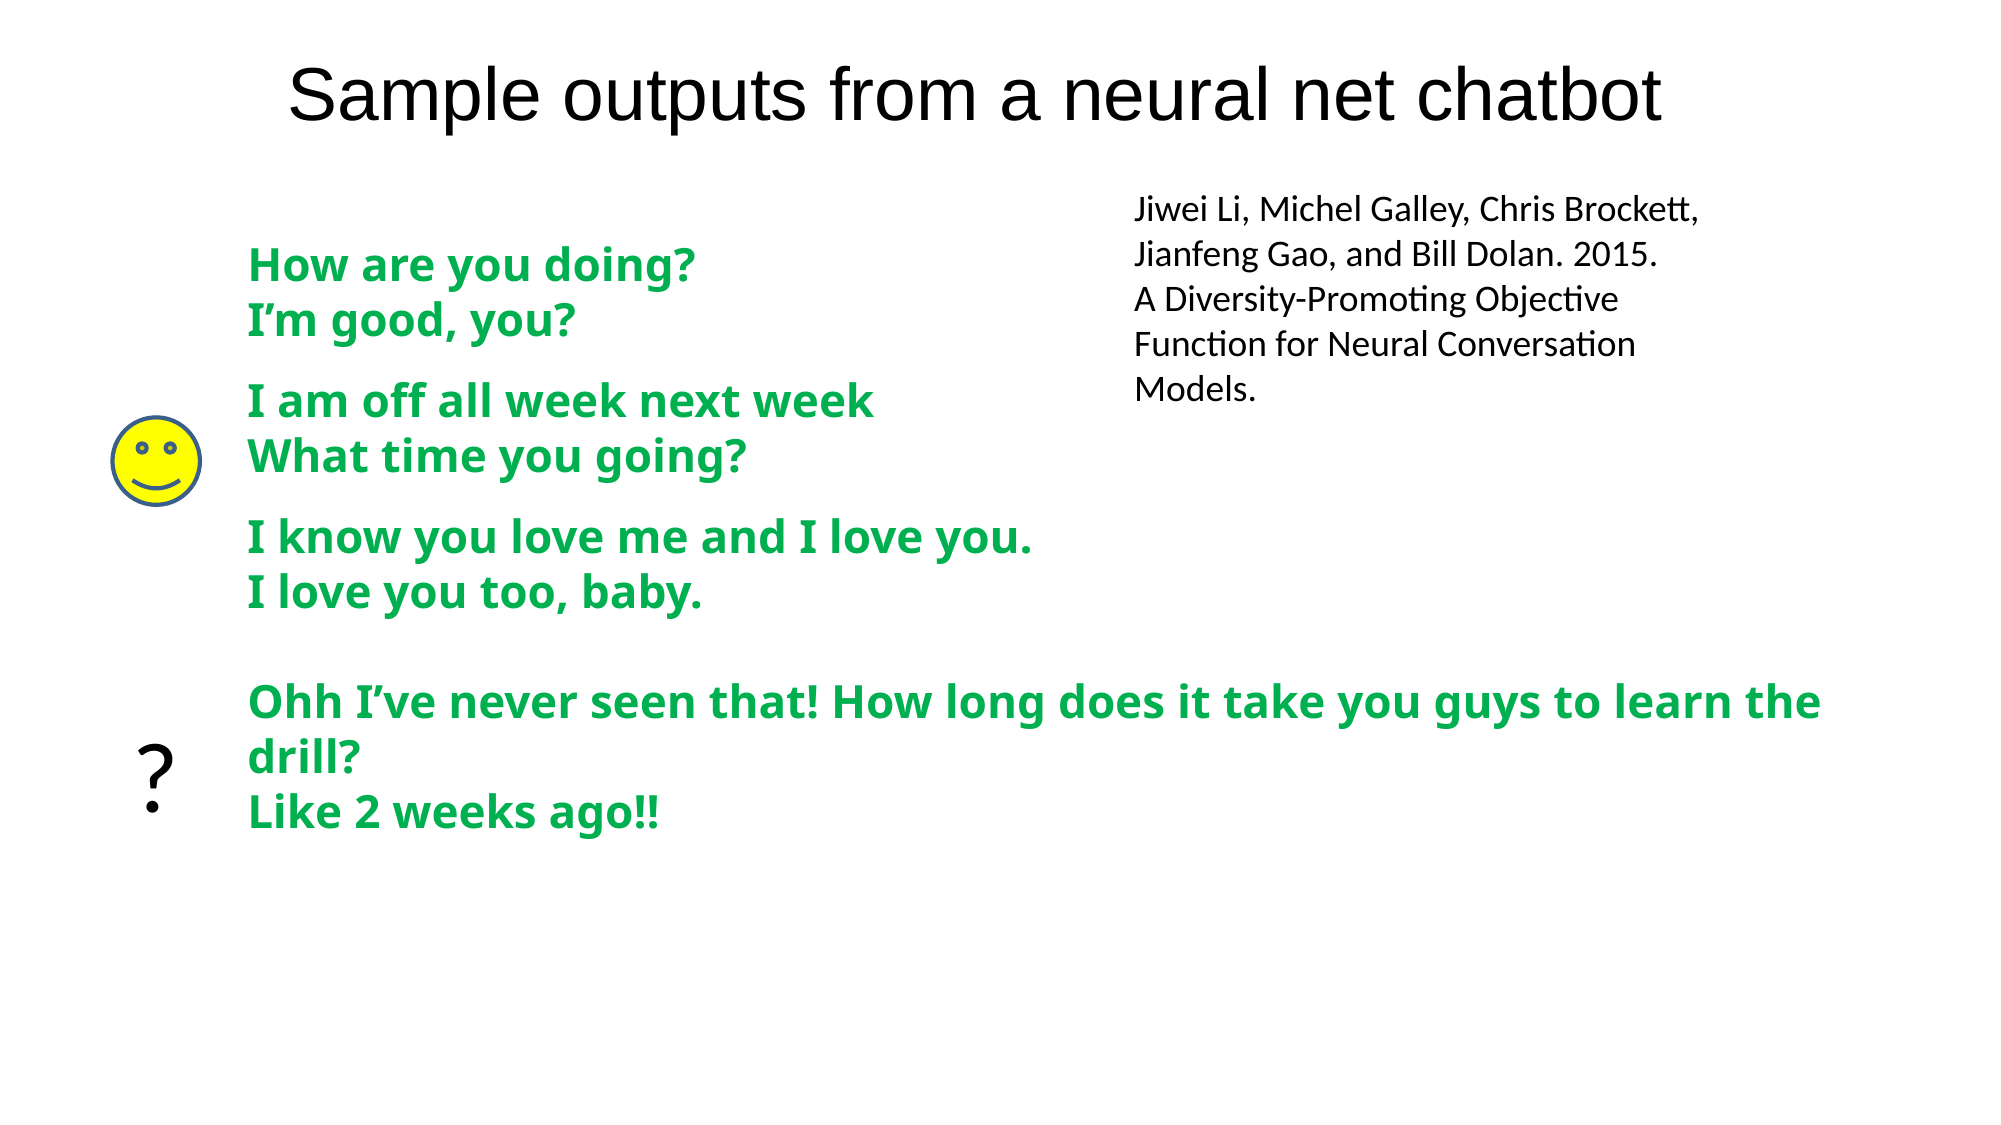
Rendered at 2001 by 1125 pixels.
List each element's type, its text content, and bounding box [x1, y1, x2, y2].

title Sample outputs from a neural net chatbot [287, 45, 1675, 136]
text_box [110, 415, 203, 507]
text_box ? [118, 704, 195, 840]
text_box Jiwei Li, Michel Galley, Chris Brockett, Jianfeng Gao, and Bill Dolan. 2015. A Diversity-Promoting Objective Function for Neural Conversation Models. [1119, 176, 1750, 417]
list How are you doing? I’m good, you? I am off all week next week What time you going? I know you love me and I love you. I love you too, baby. Ohh I’ve never seen that! How long does it take you guys to learn the drill? Like 2 weeks ago!! [247, 235, 1935, 844]
